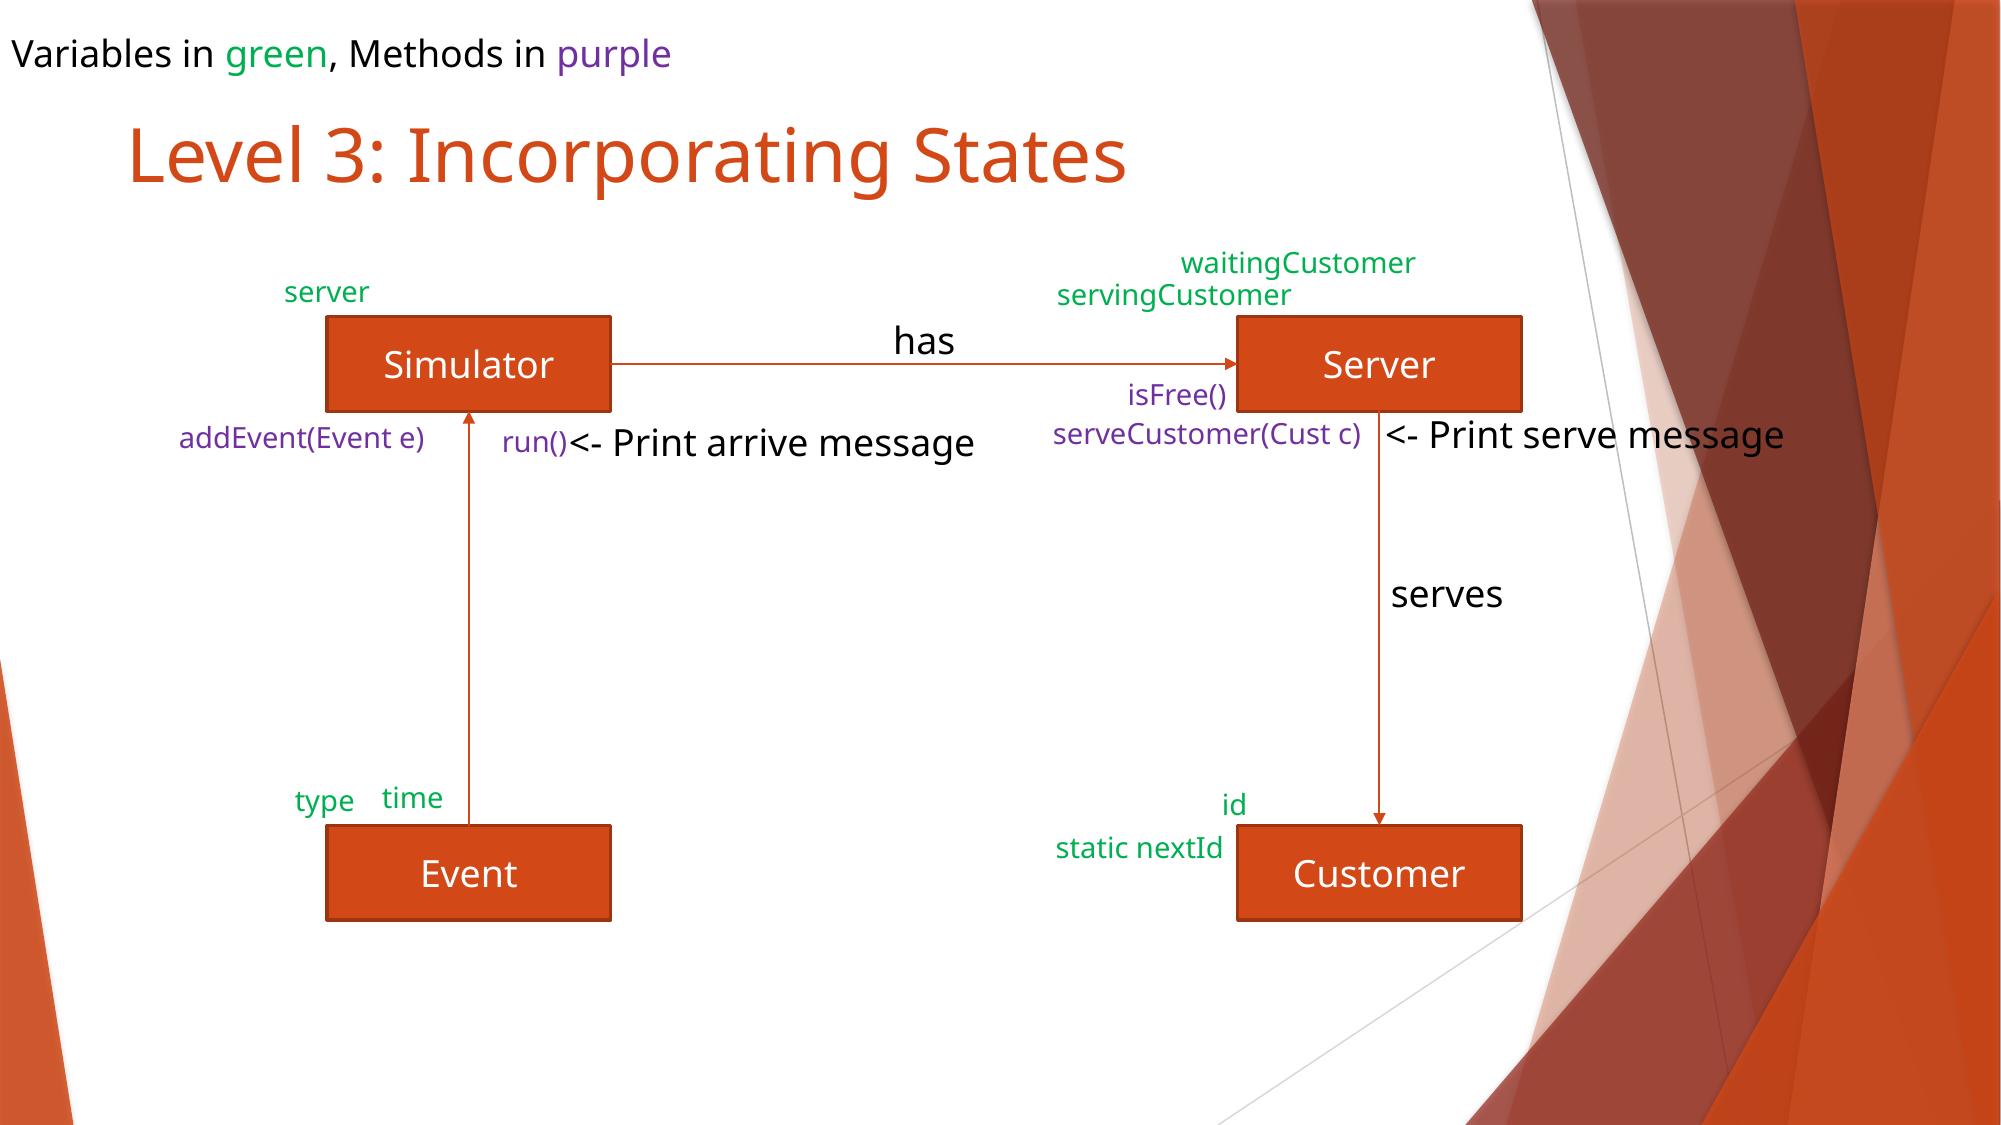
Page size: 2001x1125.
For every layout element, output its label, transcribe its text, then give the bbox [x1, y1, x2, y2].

text_box id [1207, 778, 1263, 829]
text_box has [878, 309, 970, 362]
text_box Variables in green, Methods in purple [0, 22, 687, 83]
text_box server [269, 266, 385, 316]
text_box type [280, 774, 370, 825]
text_box Simulator [325, 315, 612, 413]
text_box Event [325, 824, 612, 922]
title Level 3: Incorporating States [111, 99, 1522, 317]
text_box addEvent(Event e) [163, 412, 440, 462]
text_box Server [1236, 315, 1523, 408]
text_box isFree() [1112, 368, 1242, 408]
text_box <- Print arrive message [554, 411, 991, 472]
text_box serves [1384, 562, 1519, 623]
text_box run() [487, 416, 583, 466]
text_box waitingCustomer [1166, 237, 1432, 288]
text_box serveCustomer(Cust c) [1038, 408, 1370, 459]
text_box Customer [1236, 824, 1523, 922]
text_box <- Print serve message [1370, 403, 1800, 464]
text_box servingCustomer [1042, 269, 1307, 319]
text_box static nextId [1040, 822, 1239, 872]
text_box time [367, 771, 459, 822]
